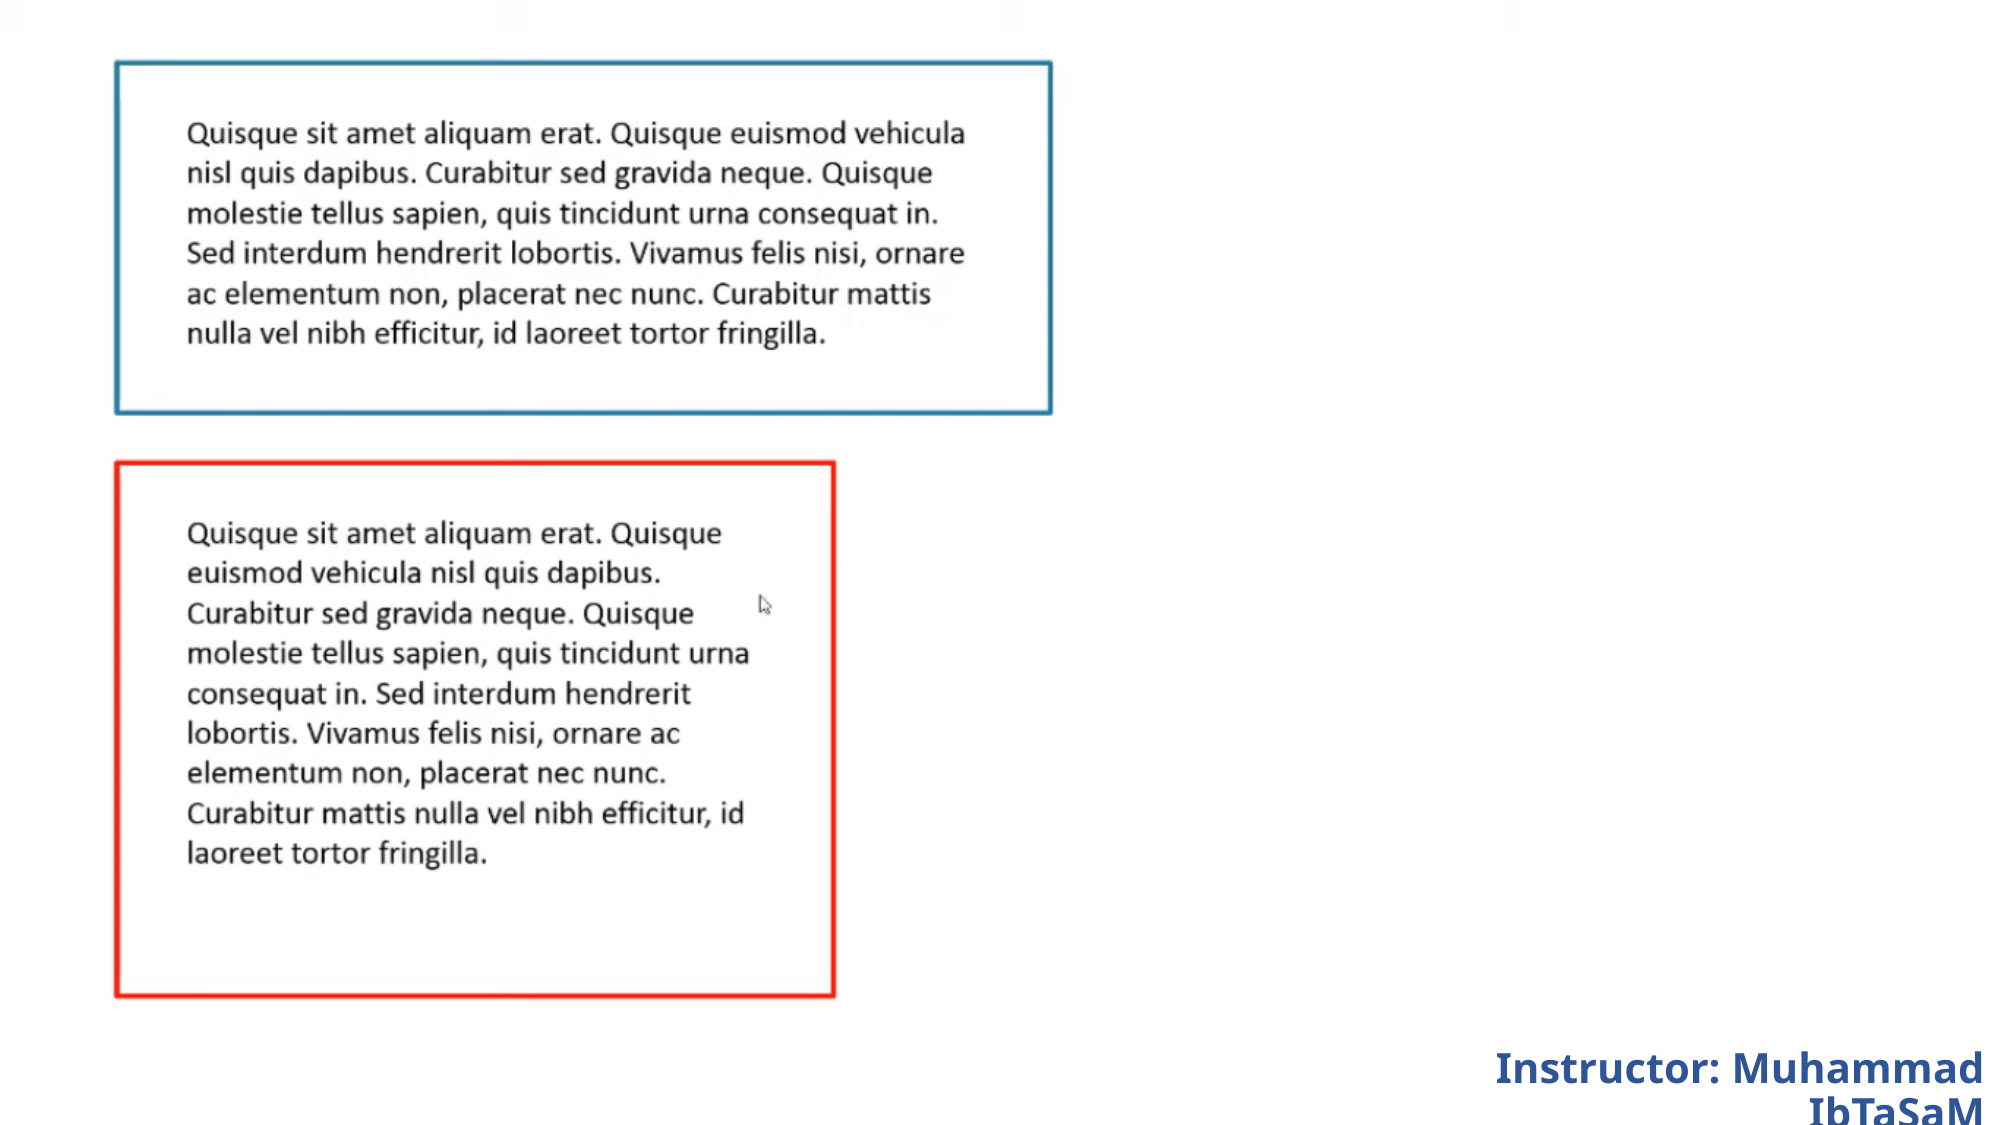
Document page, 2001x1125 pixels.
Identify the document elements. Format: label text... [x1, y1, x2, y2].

picture [0, 0, 2000, 1014]
title Instructor: Muhammad IbTaSaM [1351, 1059, 2000, 1125]
